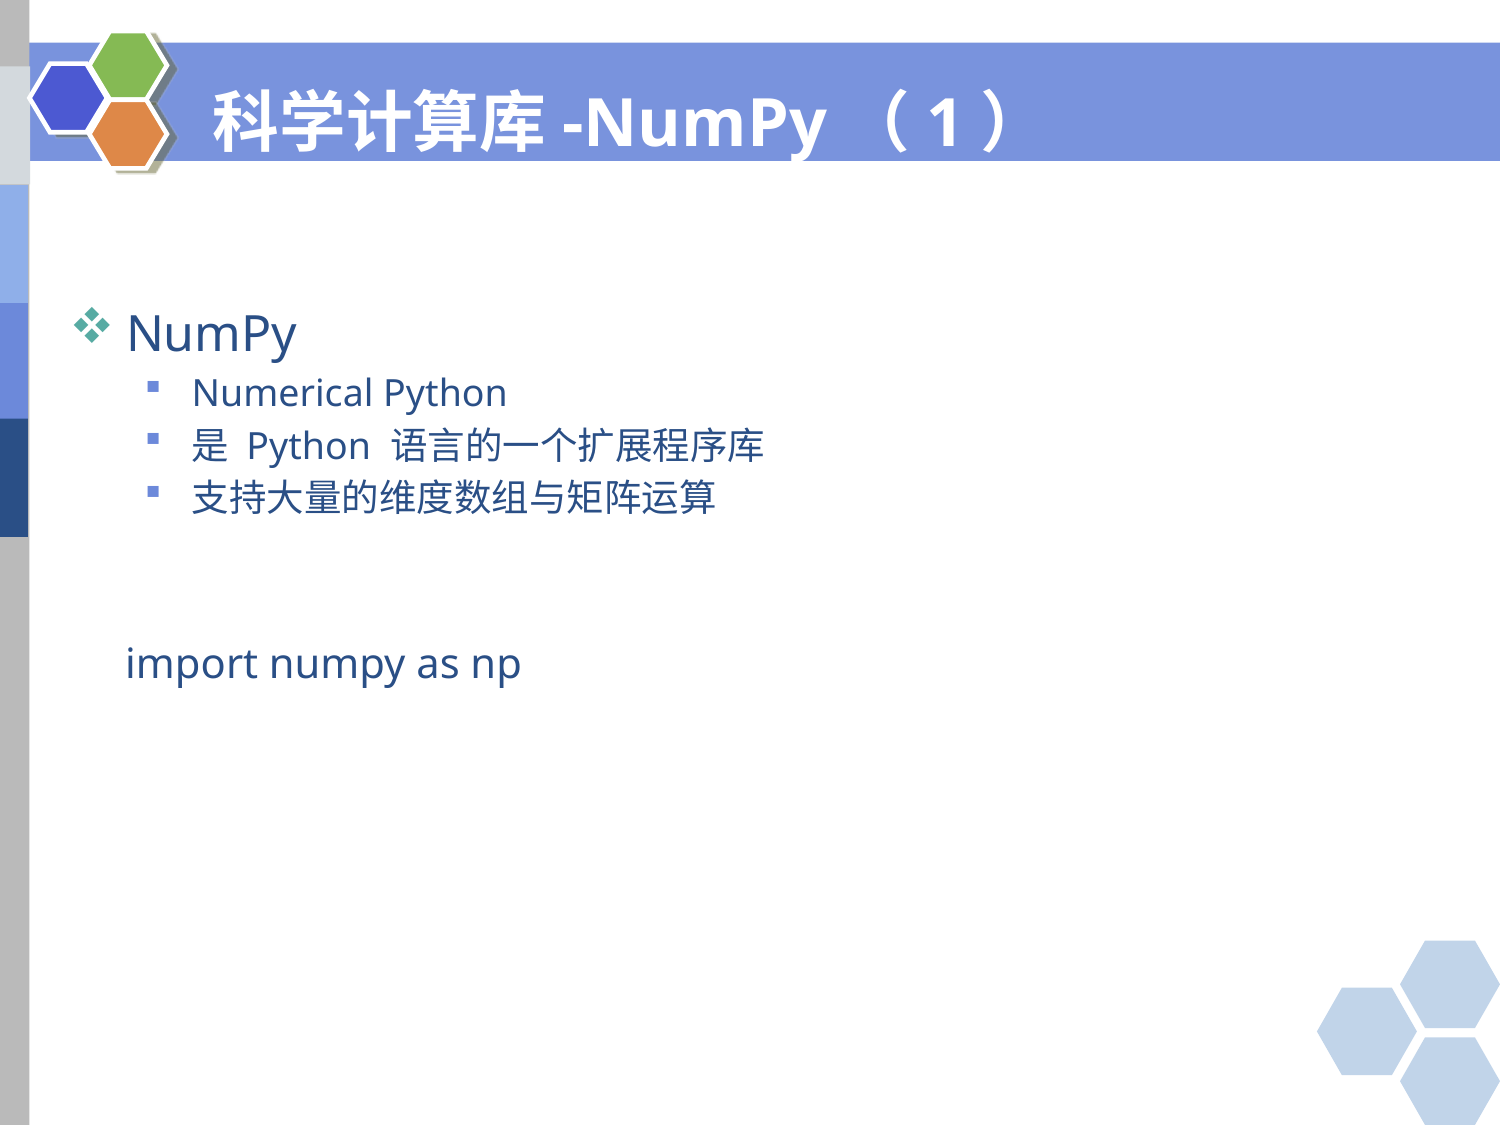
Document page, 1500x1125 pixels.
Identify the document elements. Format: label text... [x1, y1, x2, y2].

text_box import numpy as np [110, 609, 537, 695]
list NumPy Numerical Python 是 Python 语言的一个扩展程序库 支持大量的维度数组与矩阵运算 [54, 294, 1446, 599]
title 科学计算库-NumPy（1） [196, 67, 1406, 173]
